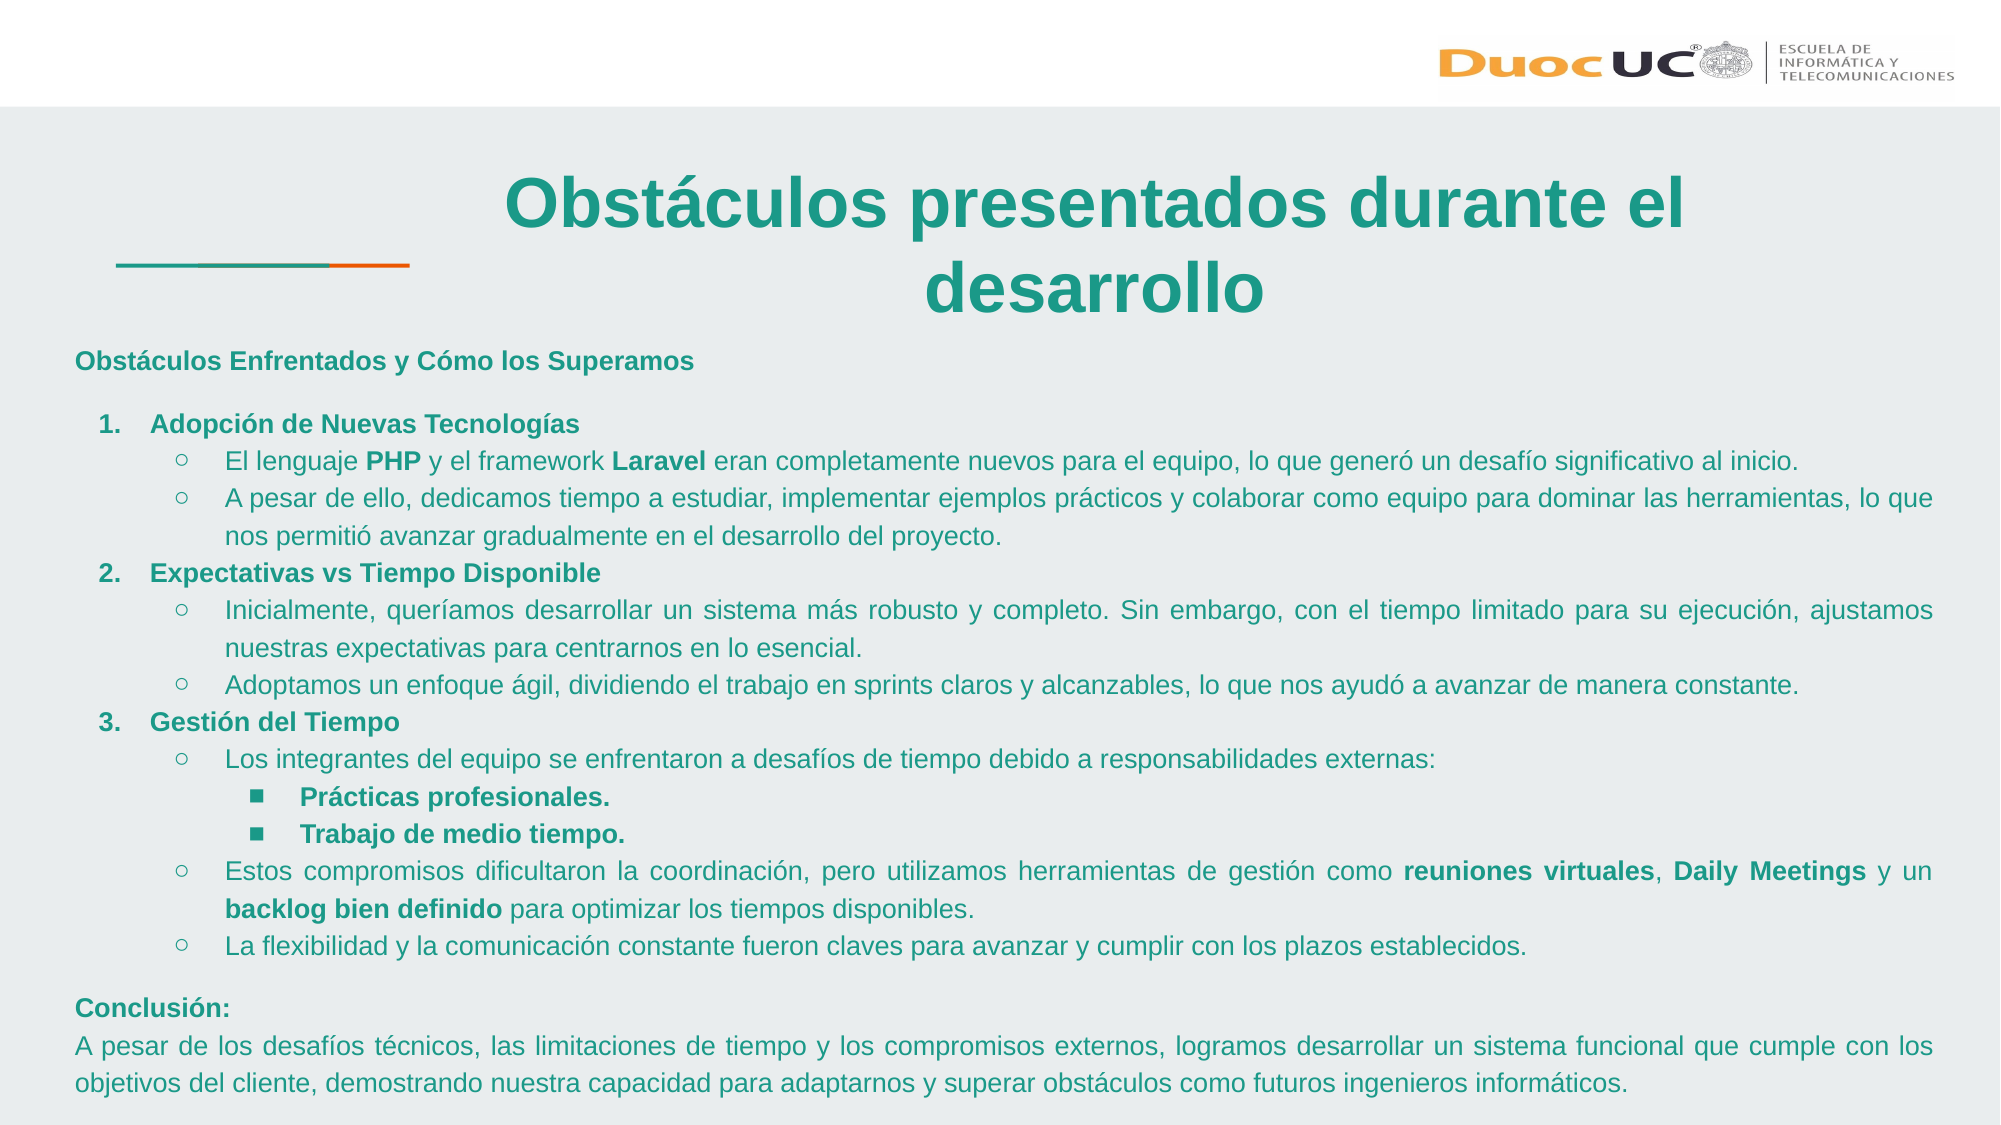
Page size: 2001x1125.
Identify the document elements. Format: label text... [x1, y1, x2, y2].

picture [1438, 33, 1955, 103]
text_box Obstáculos Enfrentados y Cómo los Superamos Adopción de Nuevas Tecnologías El lenguaje PHP y el framework Laravel eran completamente nuevos para el equipo, lo que generó un desafío significativo al inicio. A pesar de ello, dedicamos tiempo a estudiar, implementar ejemplos prácticos y colaborar como equipo para dominar las herramientas, lo que nos permitió avanzar gradualmente en el desarrollo del proyecto. Expectativas vs Tiempo Disponible Inicialmente, queríamos desarrollar un sistema más robusto y completo. Sin embargo, con el tiempo limitado para su ejecución, ajustamos nuestras expectativas para centrarnos en lo esencial. Adoptamos un enfoque ágil, dividiendo el trabajo en sprints claros y alcanzables, lo que nos ayudó a avanzar de manera constante. Gestión del Tiempo Los integrantes del equipo se enfrentaron a desafíos de tiempo debido a responsabilidades externas: Prácticas profesionales. Trabajo de medio tiempo. Estos compromisos dificultaron la coordinación, pero utilizamos herramientas de gestión como reuniones virtuales, Daily Meetings y un backlog bien definido para optimizar los tiempos disponibles. La flexibilidad y la comunicación constante fueron claves para avanzar y cumplir con los plazos establecidos. Conclusión: A pesar de los desafíos técnicos, las limitaciones de tiempo y los compromisos externos, logramos desarrollar un sistema funcional que cumple con los objetivos del cliente, demostrando nuestra capacidad para adaptarnos y superar obstáculos como futuros ingenieros informáticos. [59, 323, 1948, 1115]
text_box Obstáculos presentados durante el desarrollo [368, 149, 1824, 323]
